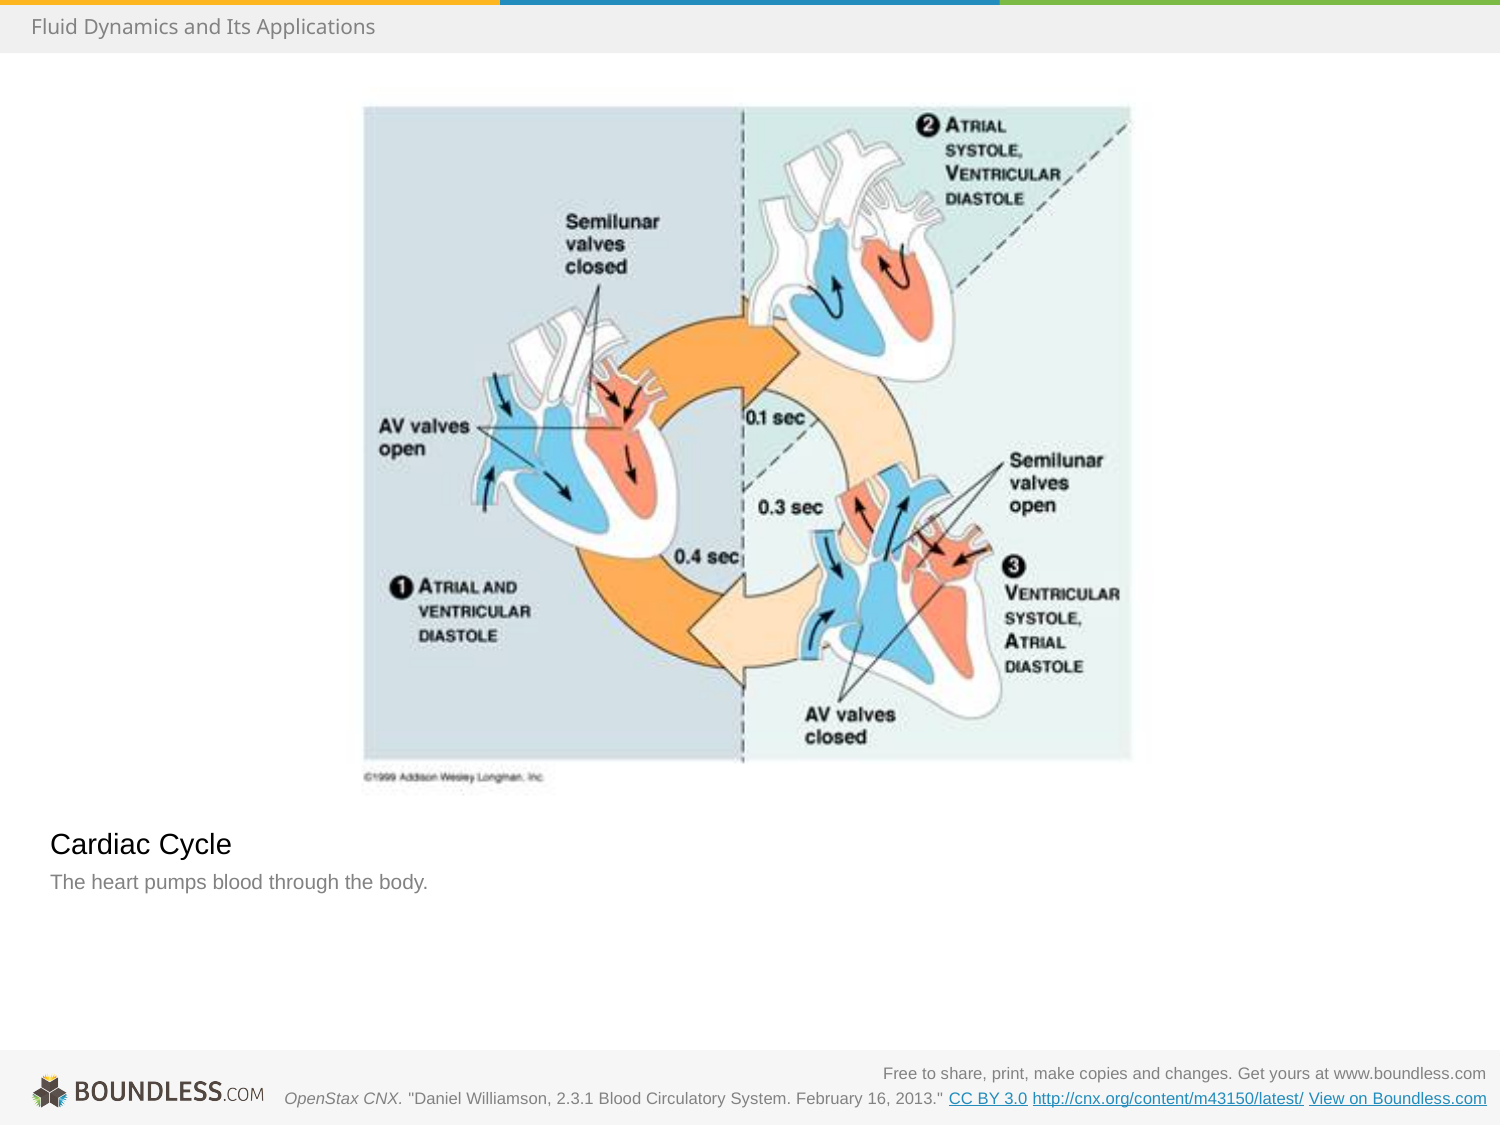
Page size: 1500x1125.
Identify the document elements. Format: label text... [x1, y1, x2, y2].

picture [346, 87, 1154, 801]
text_box [0, 1050, 1500, 1125]
text_box OpenStax CNX. "Daniel Williamson, 2.3.1 Blood Circulatory System. February 16, 2013." CC BY 3.0 http://cnx.org/content/m43150/latest/ View on Boundless.com [274, 1087, 1488, 1125]
text_box Free to share, print, make copies and changes. Get yours at www.boundless.com [649, 1062, 1488, 1087]
text_box [0, 2, 1500, 54]
picture [30, 1072, 265, 1109]
text_box Fluid Dynamics and Its Applications [31, 13, 1475, 38]
list Cardiac Cycle The heart pumps blood through the body. [50, 825, 1450, 1038]
